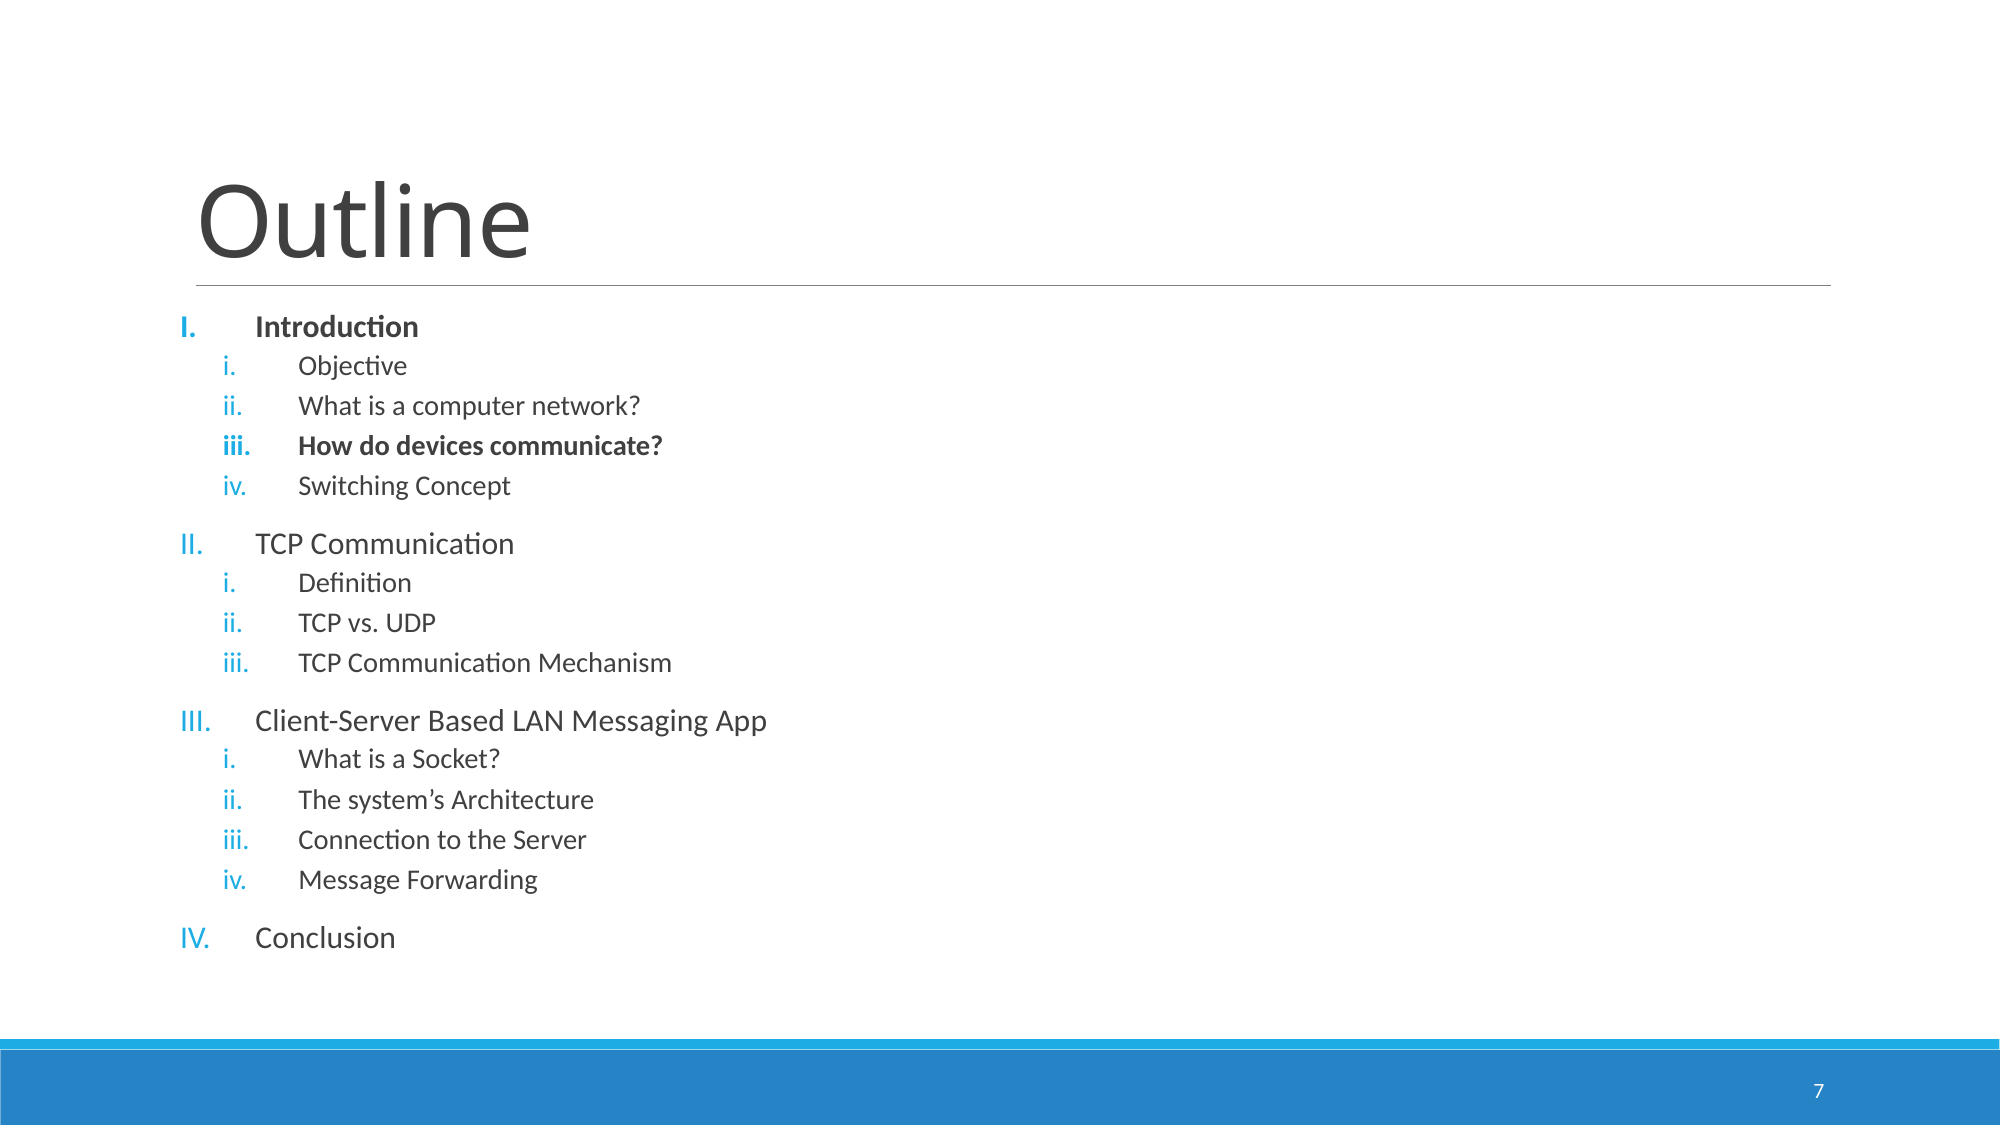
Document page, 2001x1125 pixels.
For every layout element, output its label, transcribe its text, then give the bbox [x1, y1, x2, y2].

list Introduction Objective What is a computer network? How do devices communicate? Switching Concept TCP Communication Definition TCP vs. UDP TCP Communication Mechanism Client-Server Based LAN Messaging App What is a Socket? The system’s Architecture Connection to the Server Message Forwarding Conclusion [180, 302, 1830, 963]
slide_number 7 [1624, 1059, 1840, 1120]
title Outline [180, 47, 1830, 285]
